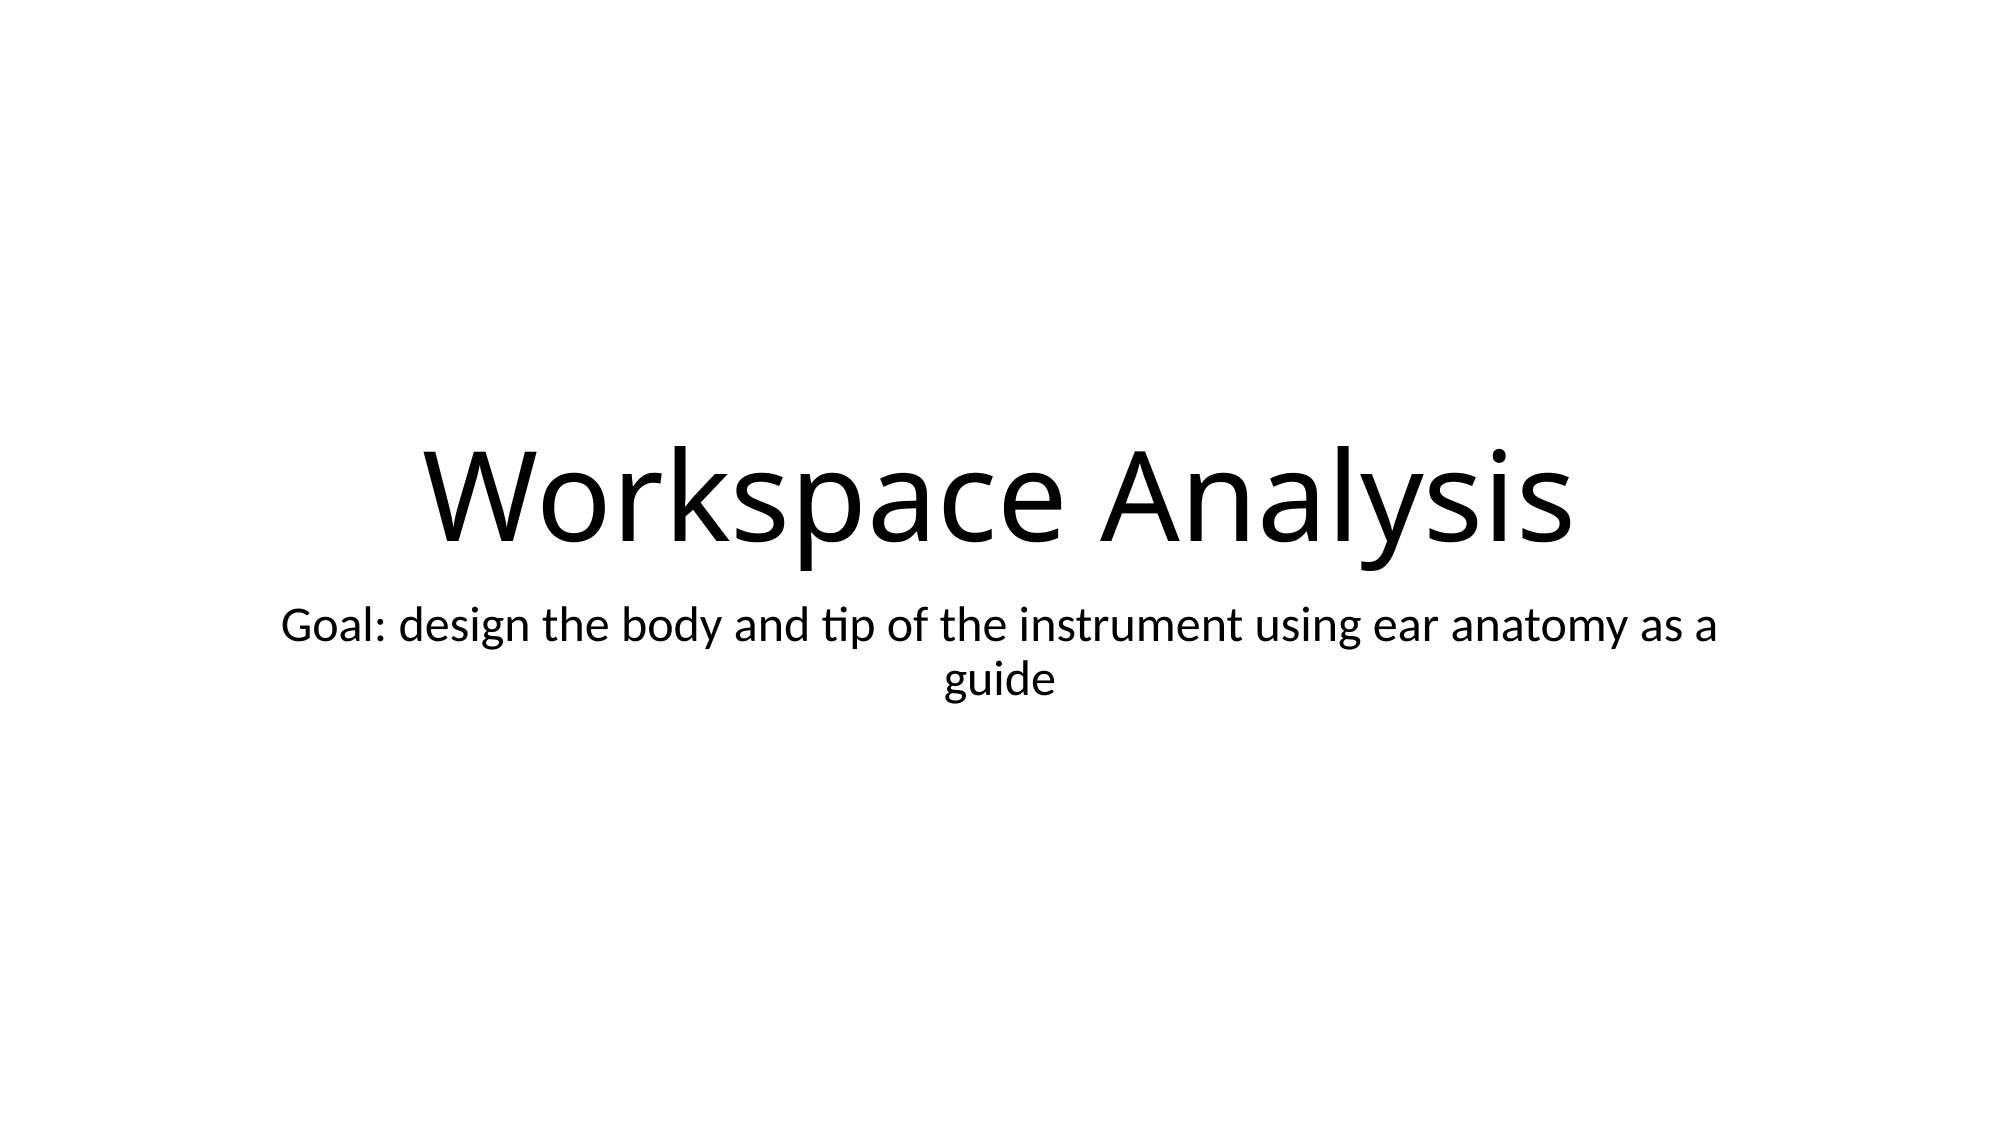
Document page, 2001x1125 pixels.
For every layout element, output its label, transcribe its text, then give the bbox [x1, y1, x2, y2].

title Workspace Analysis [249, 184, 1750, 576]
subtitle Goal: design the body and tip of the instrument using ear anatomy as a guide [249, 590, 1750, 863]
